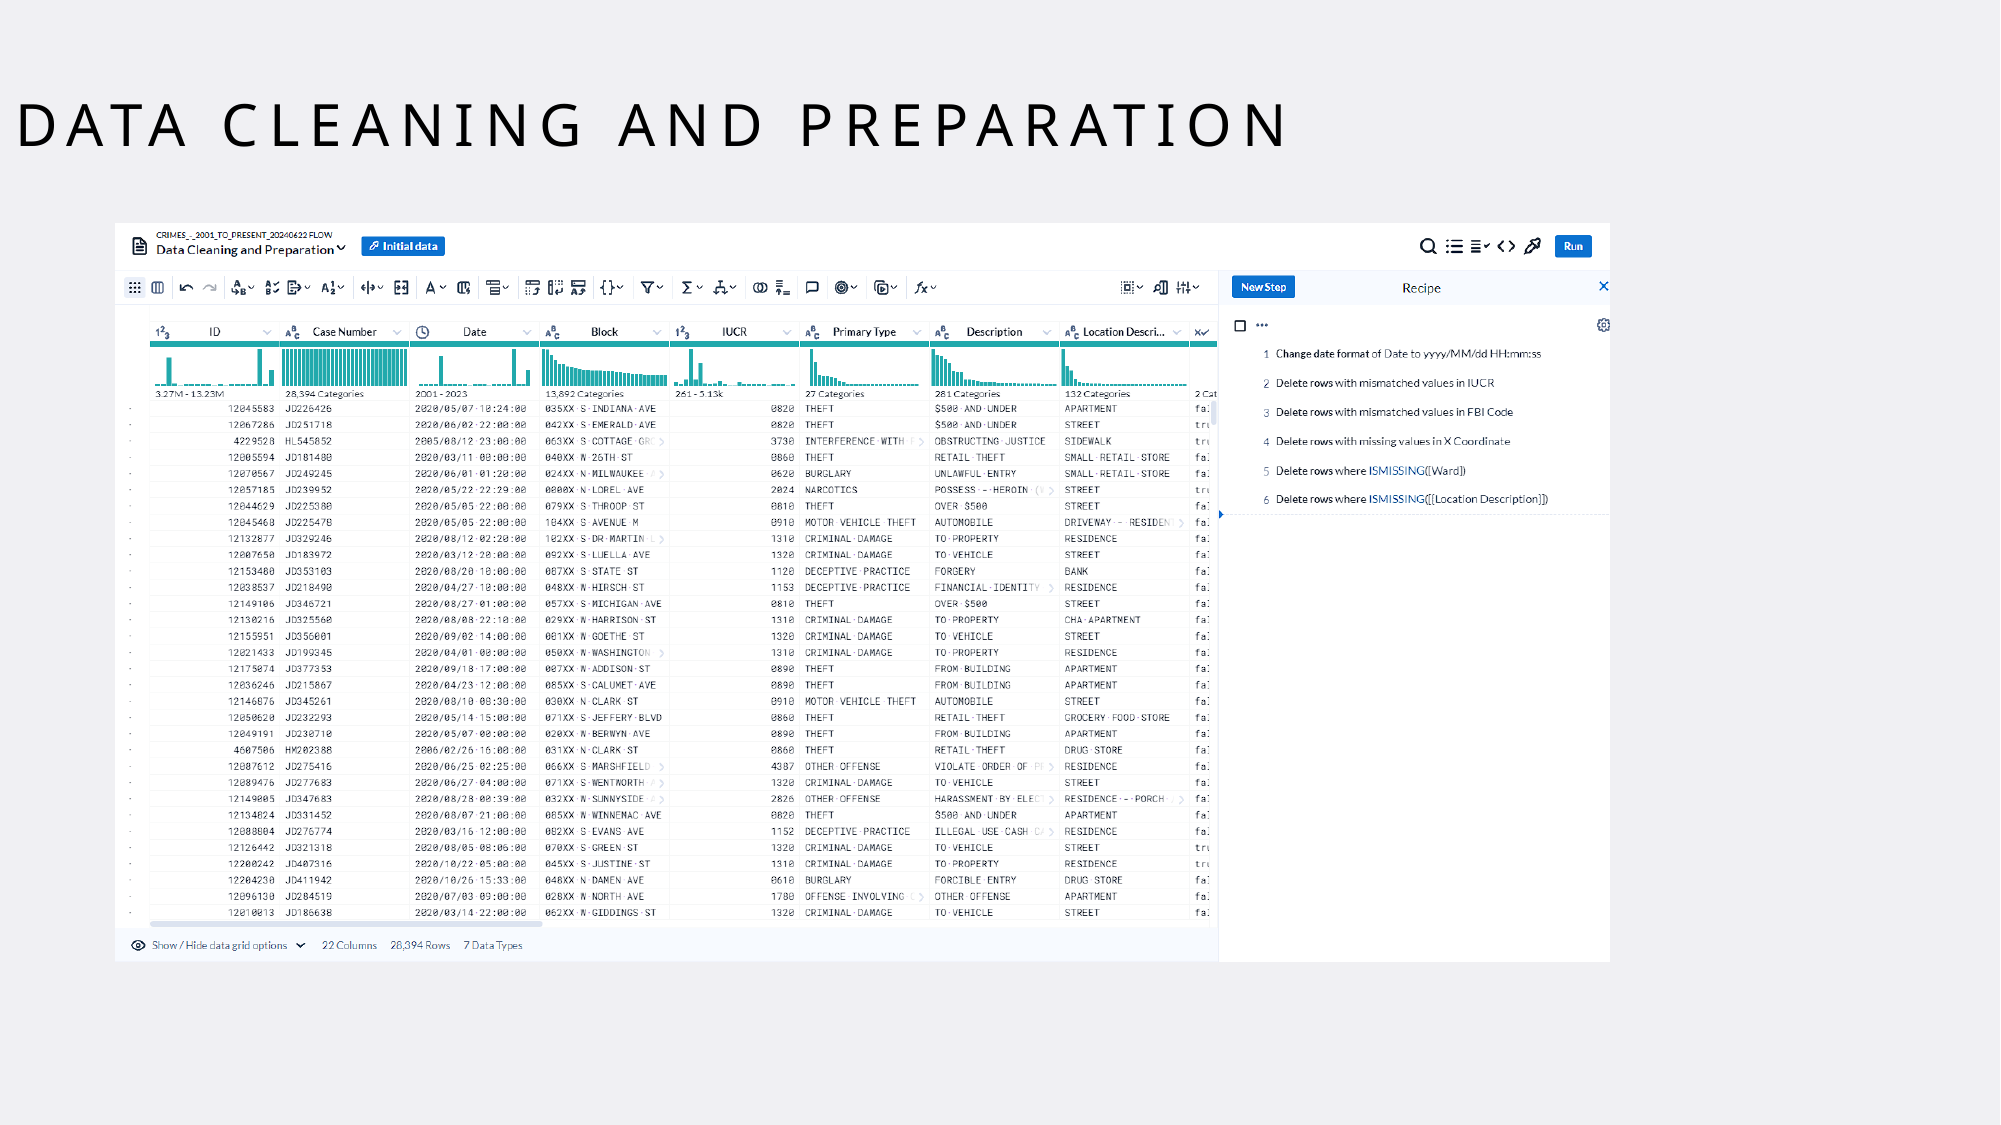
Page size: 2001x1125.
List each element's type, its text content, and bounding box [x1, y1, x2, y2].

title Data Cleaning and Preparation [0, 8, 1575, 224]
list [115, 223, 1610, 962]
